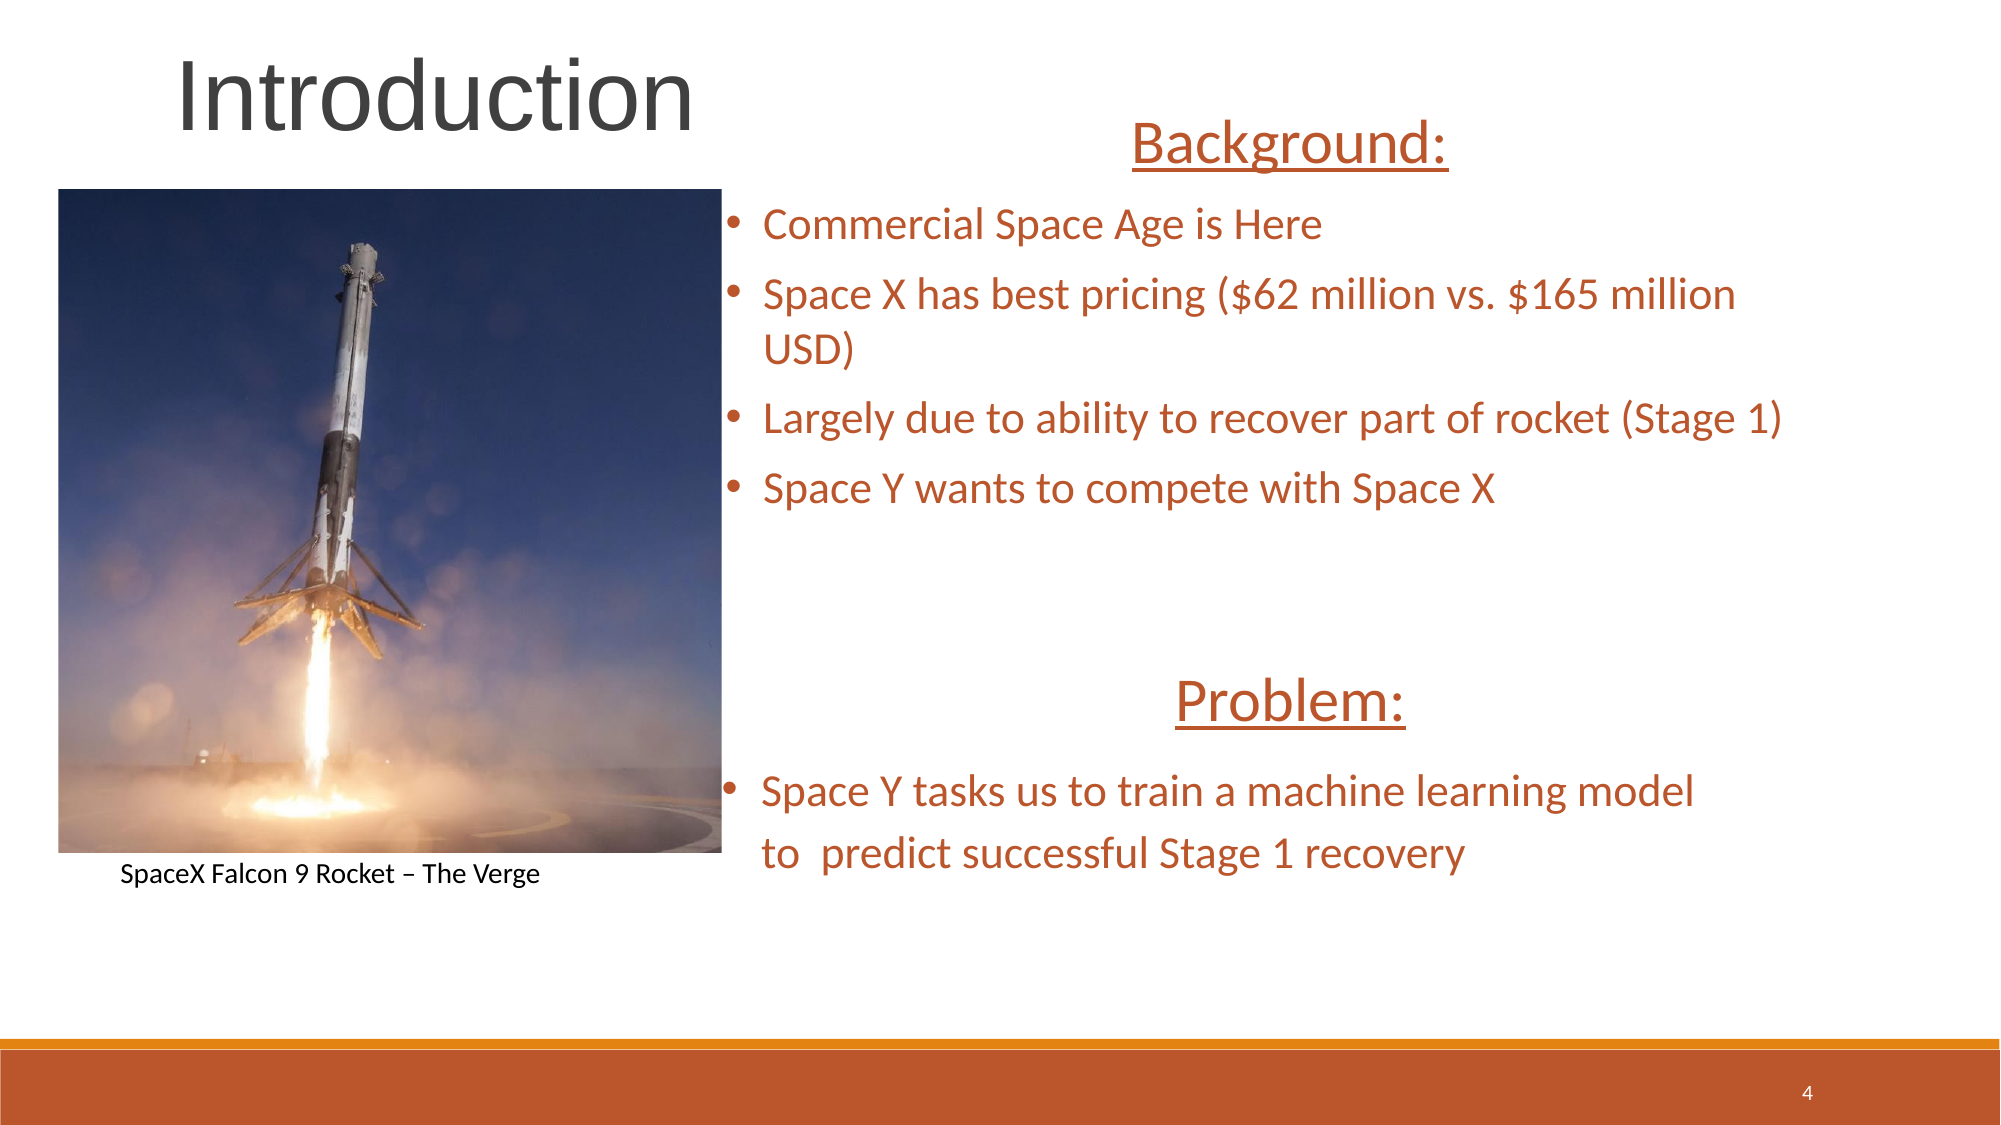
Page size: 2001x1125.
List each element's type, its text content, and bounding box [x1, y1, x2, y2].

text_box Background: Commercial Space Age is Here Space X has best pricing ($62 million vs. $165 million USD) Largely due to ability to recover part of rocket (Stage 1) Space Y wants to compete with Space X Problem: Space Y tasks us to train a machine learning model to predict successful Stage 1 recovery [721, 74, 1836, 879]
title Introduction [172, 28, 747, 189]
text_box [0, 1038, 2000, 1125]
text_box SpaceX Falcon 9 Rocket – The Verge [118, 852, 583, 890]
text_box [58, 189, 722, 853]
